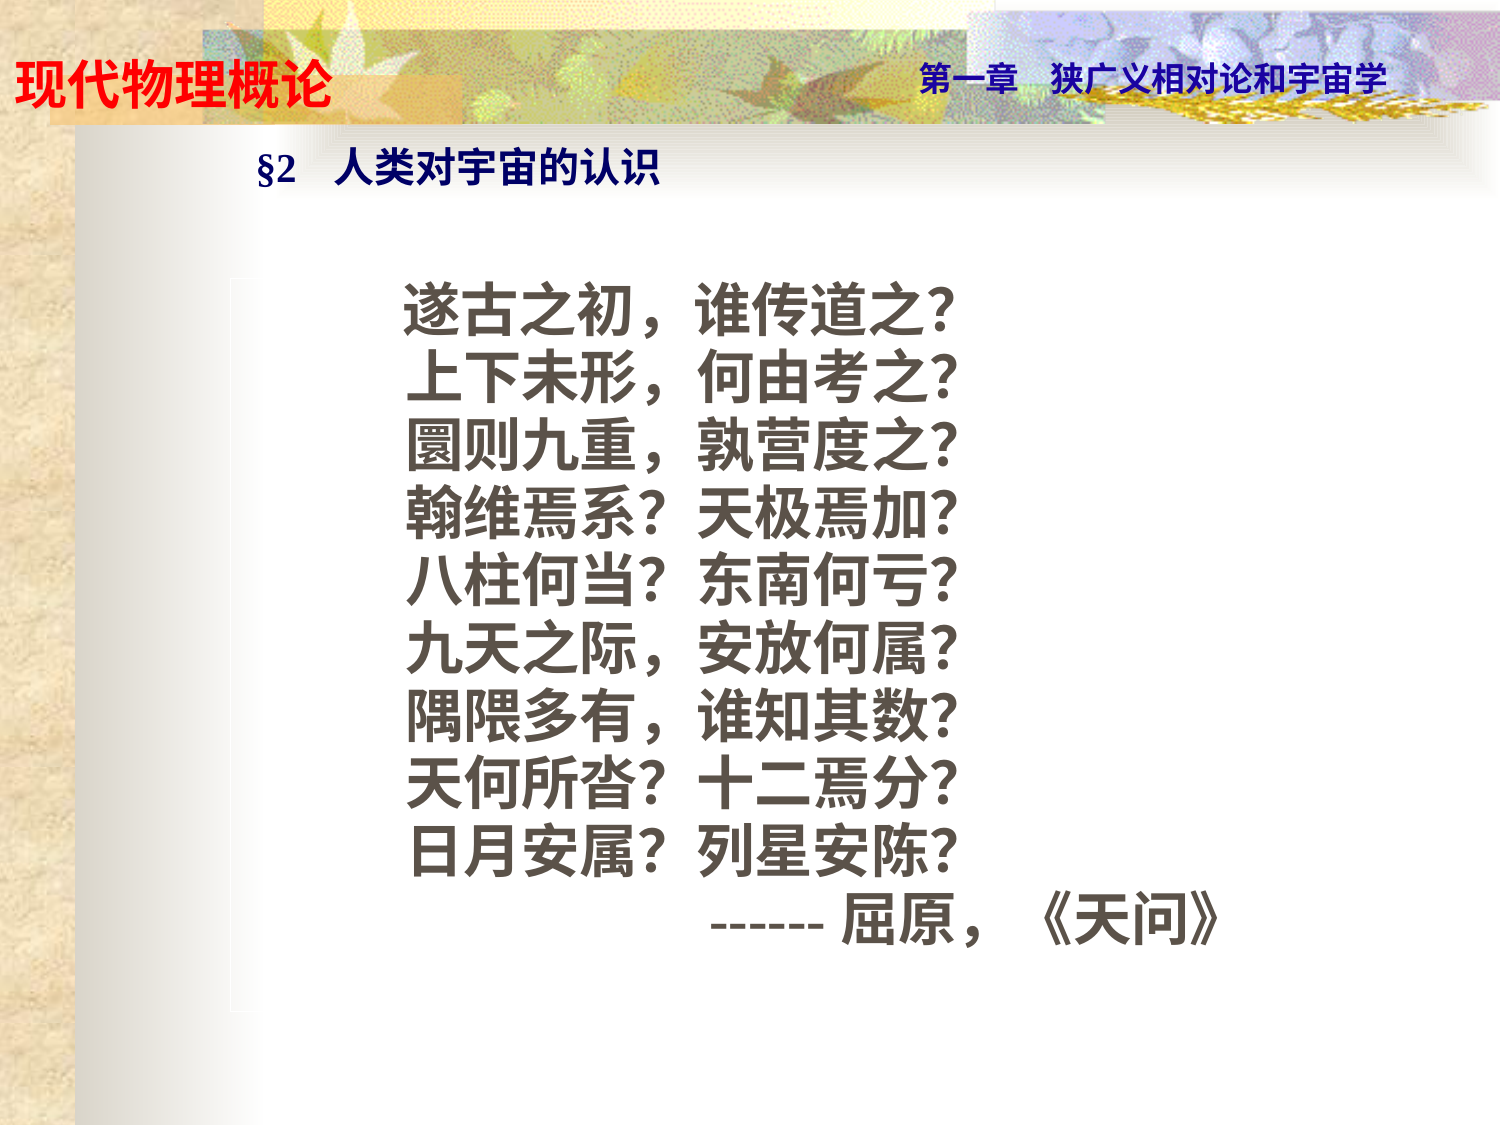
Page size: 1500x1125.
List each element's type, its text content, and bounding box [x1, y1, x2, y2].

picture [310, 68, 320, 75]
list 遂古之初，谁传道之？ 上下未形，何由考之？ 圜则九重，孰营度之？ 翰维焉系？天极焉加？ 八柱何当？东南何亏？ 九天之际，安放何属？ 隅隈多有，谁知其数？ 天何所沓？十二焉分？ 日月安属？列星安陈？ ------屈原，《天问》 [230, 278, 1305, 1012]
text_box §2 人类对宇宙的认识 [240, 125, 677, 226]
picture [0, 0, 1500, 1125]
